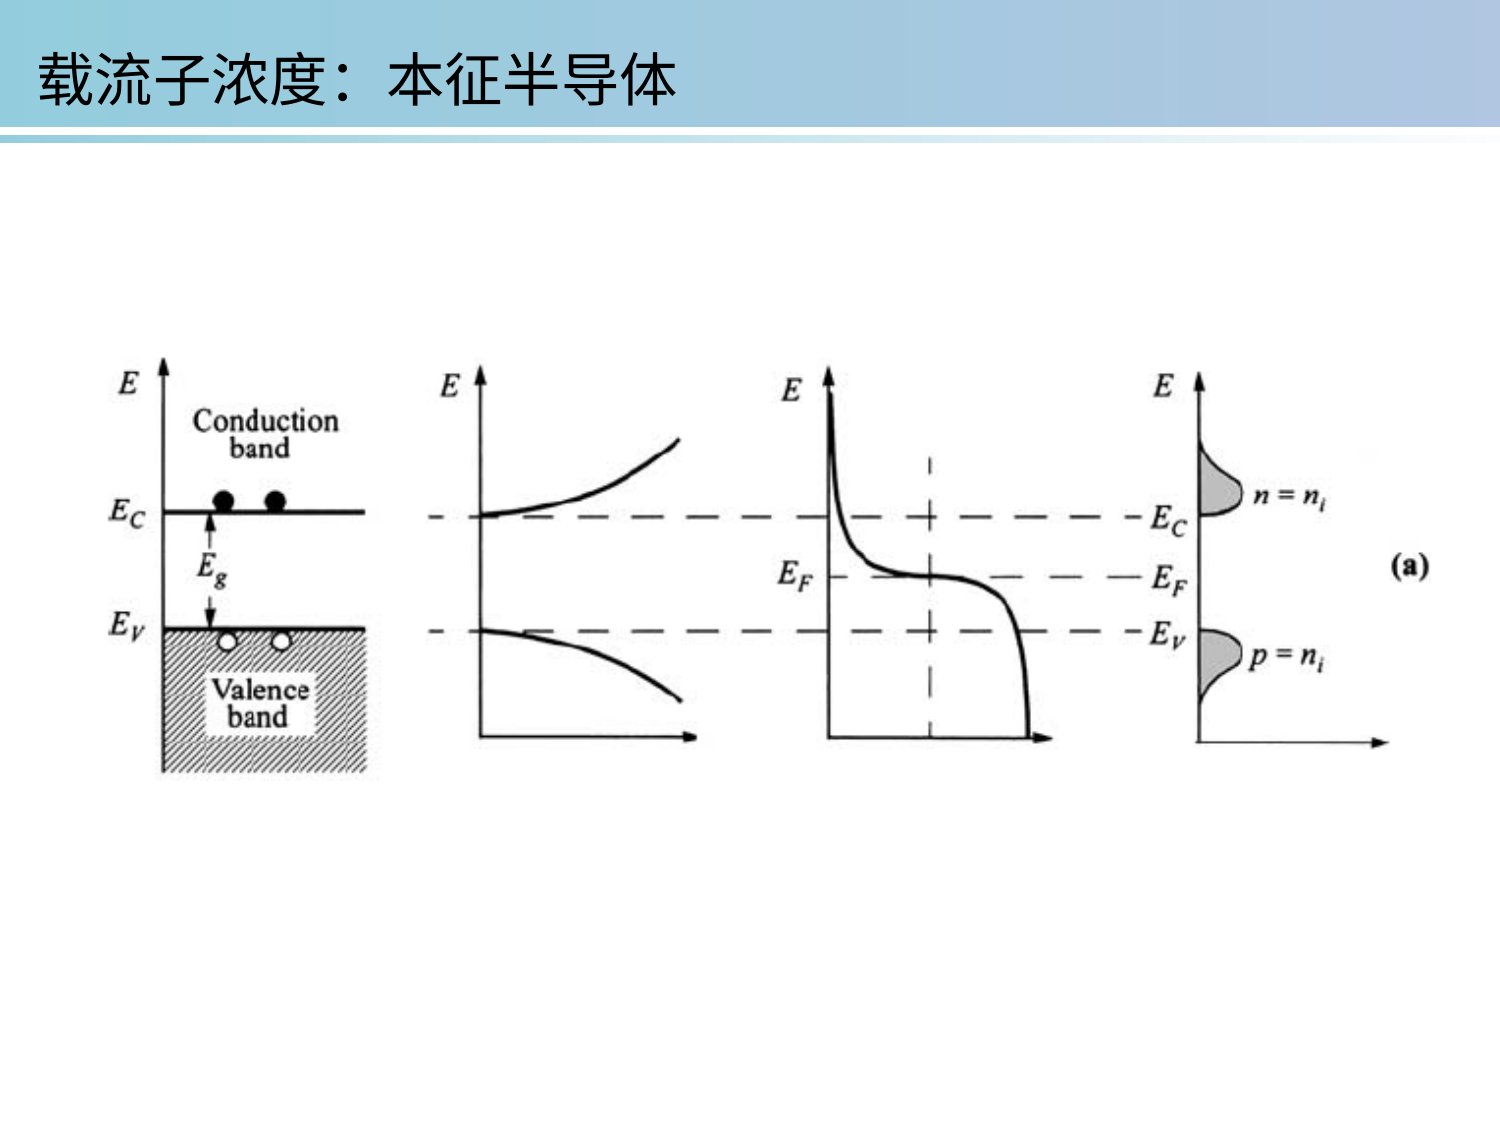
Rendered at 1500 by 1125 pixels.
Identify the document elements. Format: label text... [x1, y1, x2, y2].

picture [91, 317, 1446, 791]
text_box 载流子浓度：本征半导体 [22, 35, 1223, 123]
